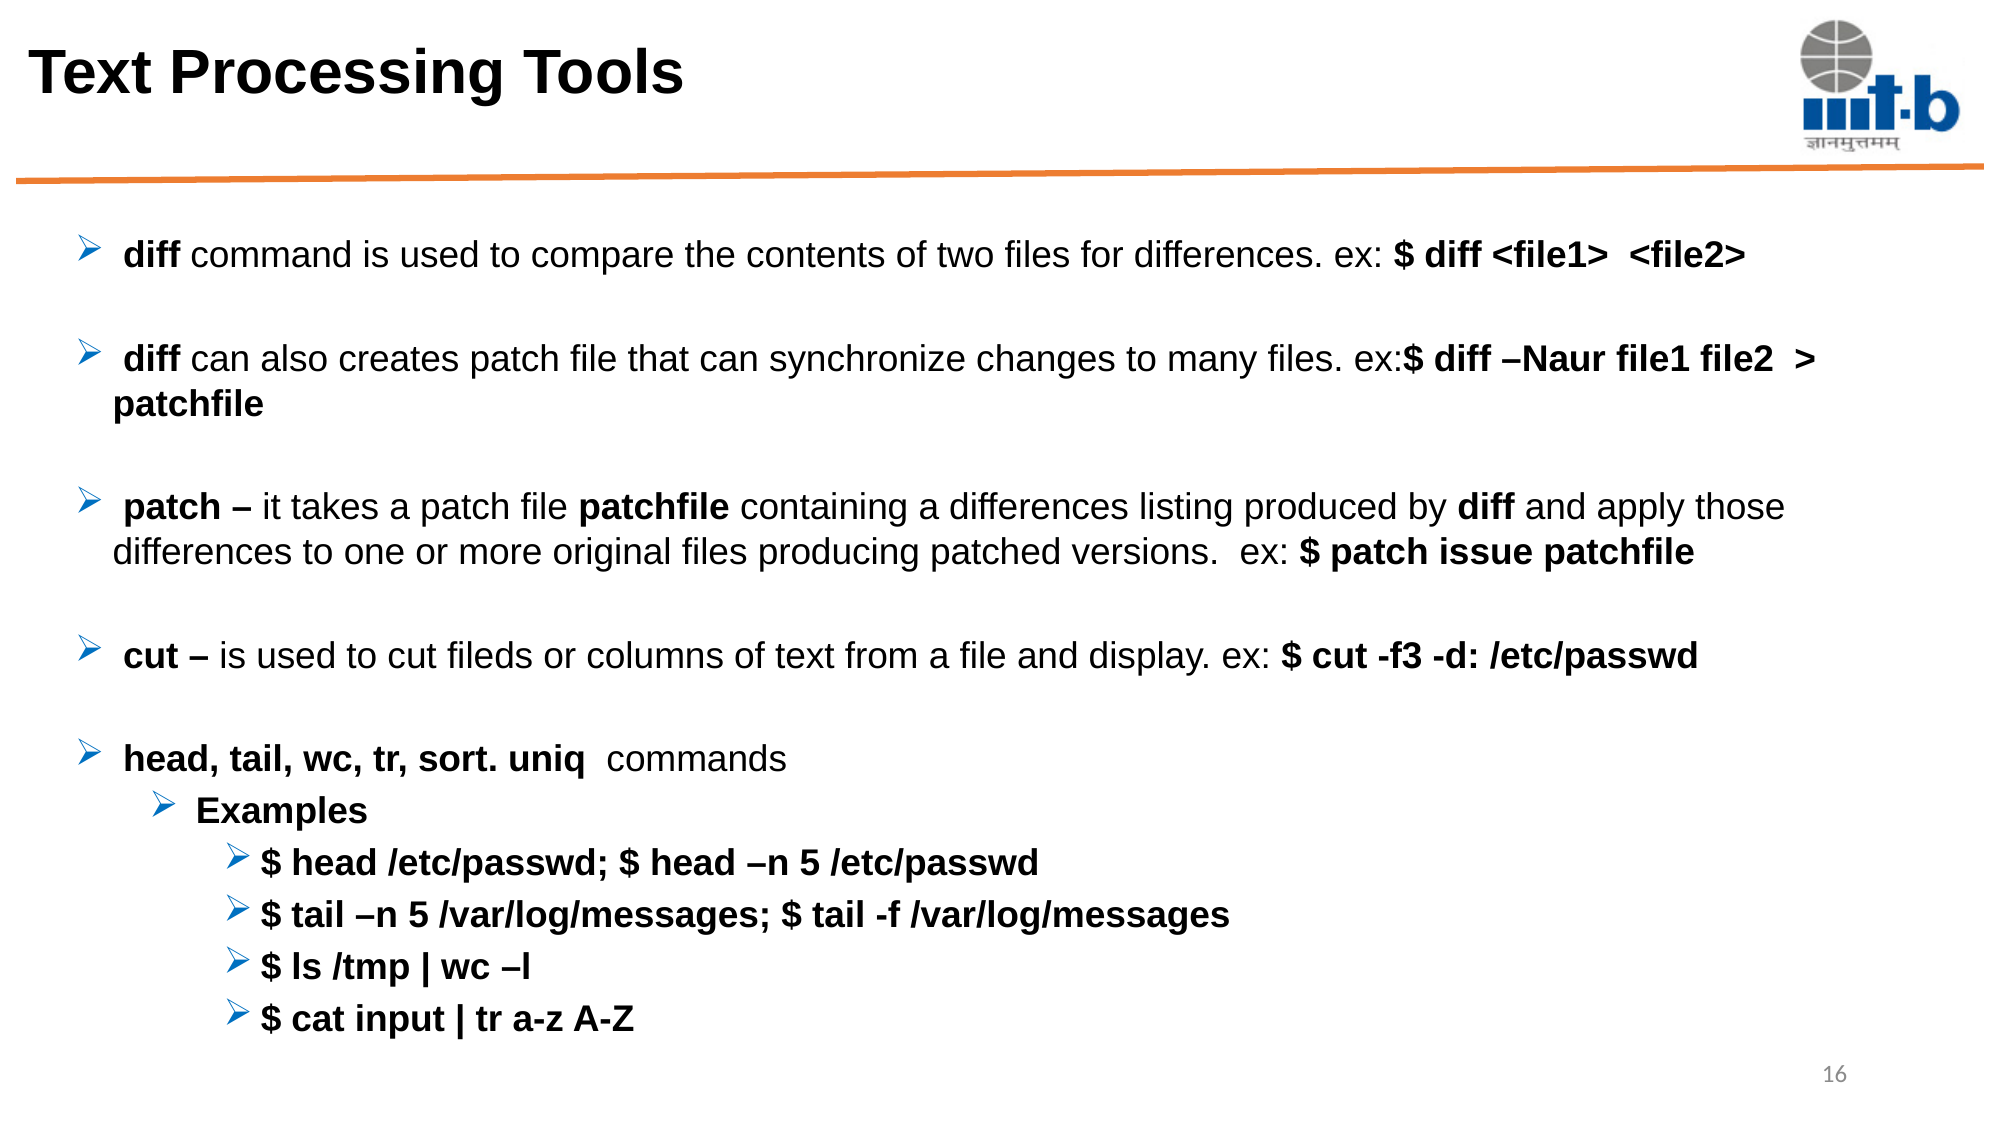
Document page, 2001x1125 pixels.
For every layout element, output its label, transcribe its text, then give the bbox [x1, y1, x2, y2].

text_box diff command is used to compare the contents of two files for differences. ex: $ diff <file1> <file2> diff can also creates patch file that can synchronize changes to many files. ex:$ diff –Naur file1 file2 > patchfile patch – it takes a patch file patchfile containing a differences listing produced by diff and apply those differences to one or more original files producing patched versions. ex: $ patch issue patchfile cut – is used to cut fileds or columns of text from a file and display. ex: $ cut -f3 -d: /etc/passwd head, tail, wc, tr, sort. uniq commands Examples $ head /etc/passwd; $ head –n 5 /etc/passwd $ tail –n 5 /var/log/messages; $ tail -f /var/log/messages $ ls /tmp | wc –l $ cat input | tr a-z A-Z [60, 223, 1888, 1055]
picture [1793, 11, 1965, 163]
slide_number 16 [1412, 1042, 1863, 1103]
title Text Processing Tools [13, 13, 1739, 123]
